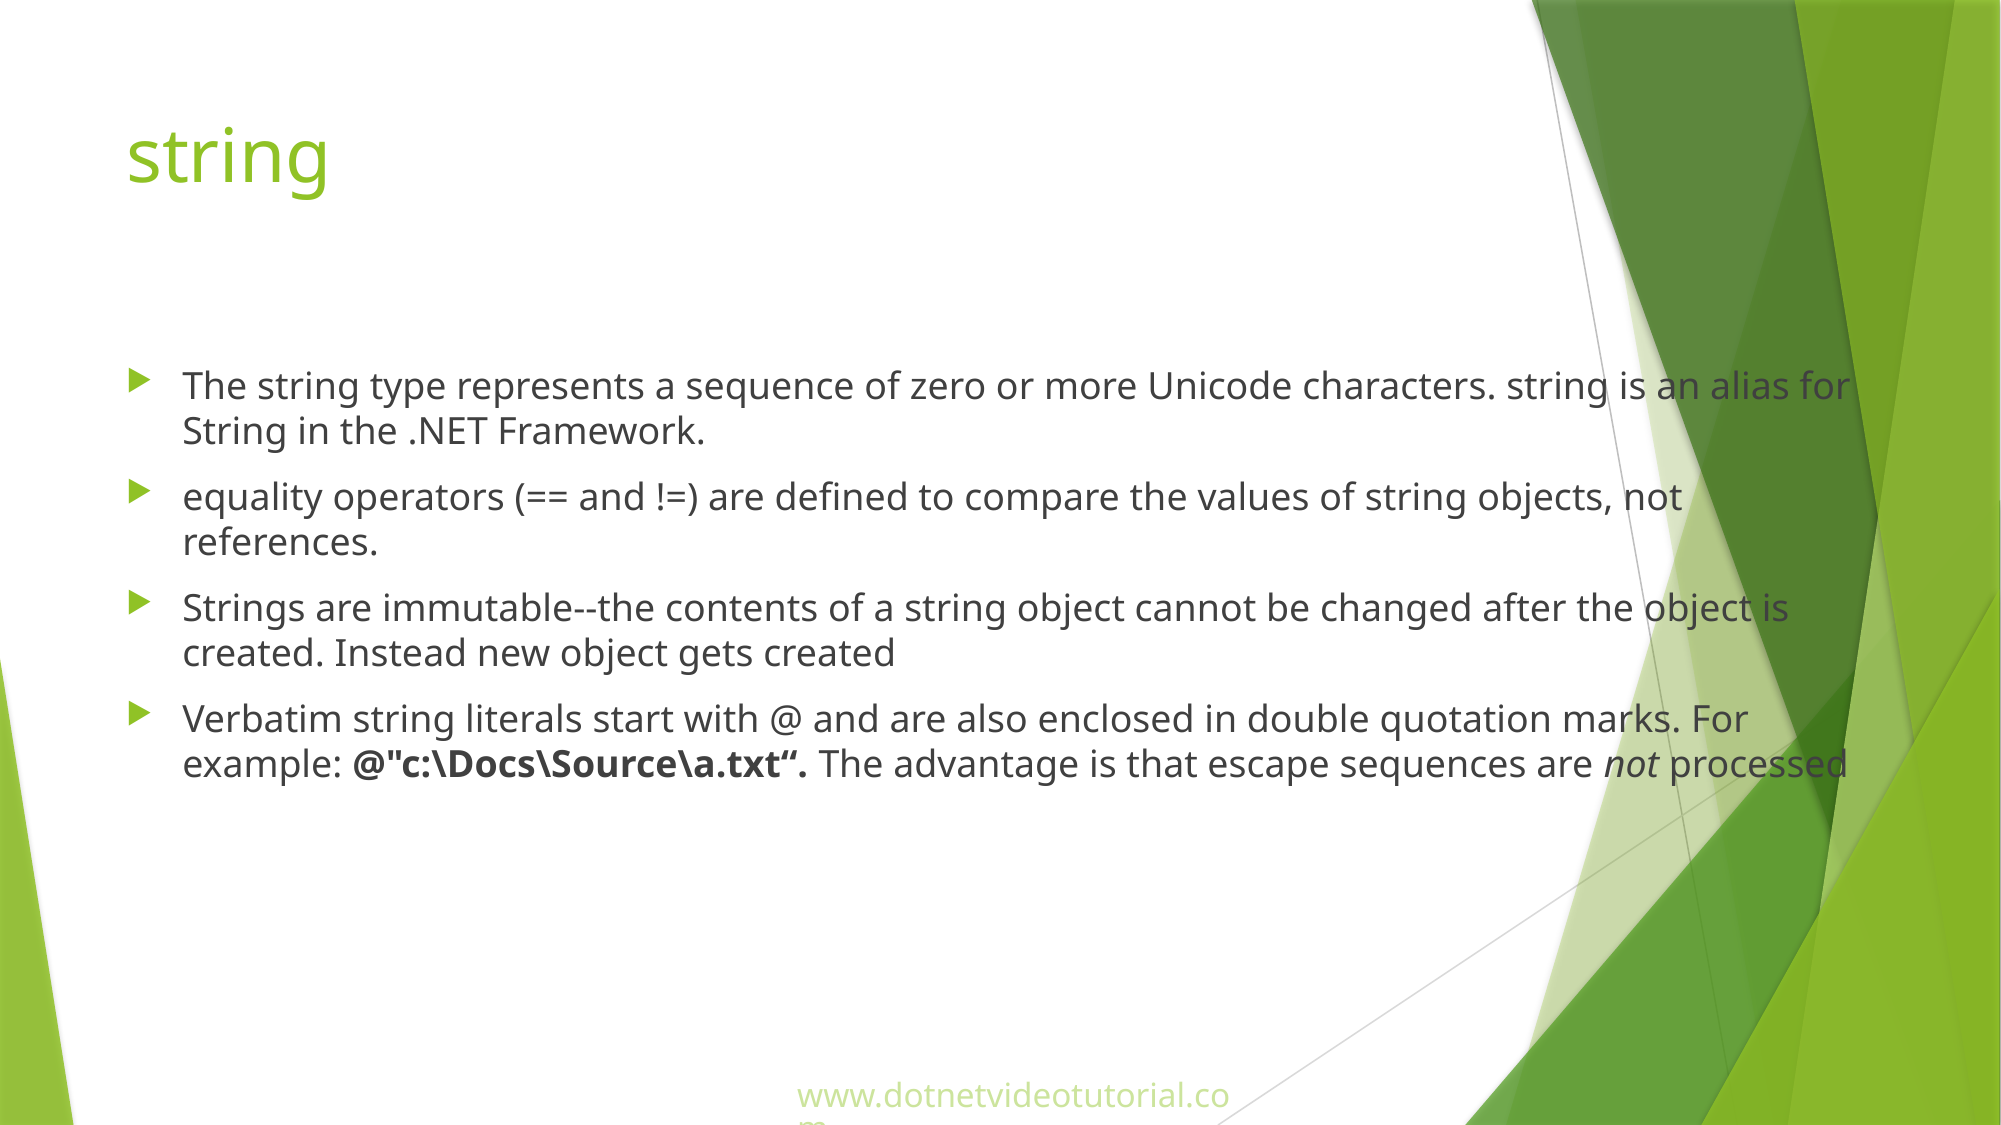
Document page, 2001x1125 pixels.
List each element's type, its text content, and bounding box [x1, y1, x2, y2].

list The string type represents a sequence of zero or more Unicode characters. string is an alias for String in the .NET Framework. equality operators (== and !=) are defined to compare the values of string objects, not references. Strings are immutable--the contents of a string object cannot be changed after the object is created. Instead new object gets created Verbatim string literals start with @ and are also enclosed in double quotation marks. For example: @"c:\Docs\Source\a.txt“. The advantage is that escape sequences are not processed [111, 354, 1877, 992]
title string [111, 99, 1522, 317]
text_box www.dotnetvideotutorial.com [782, 1066, 1265, 1125]
